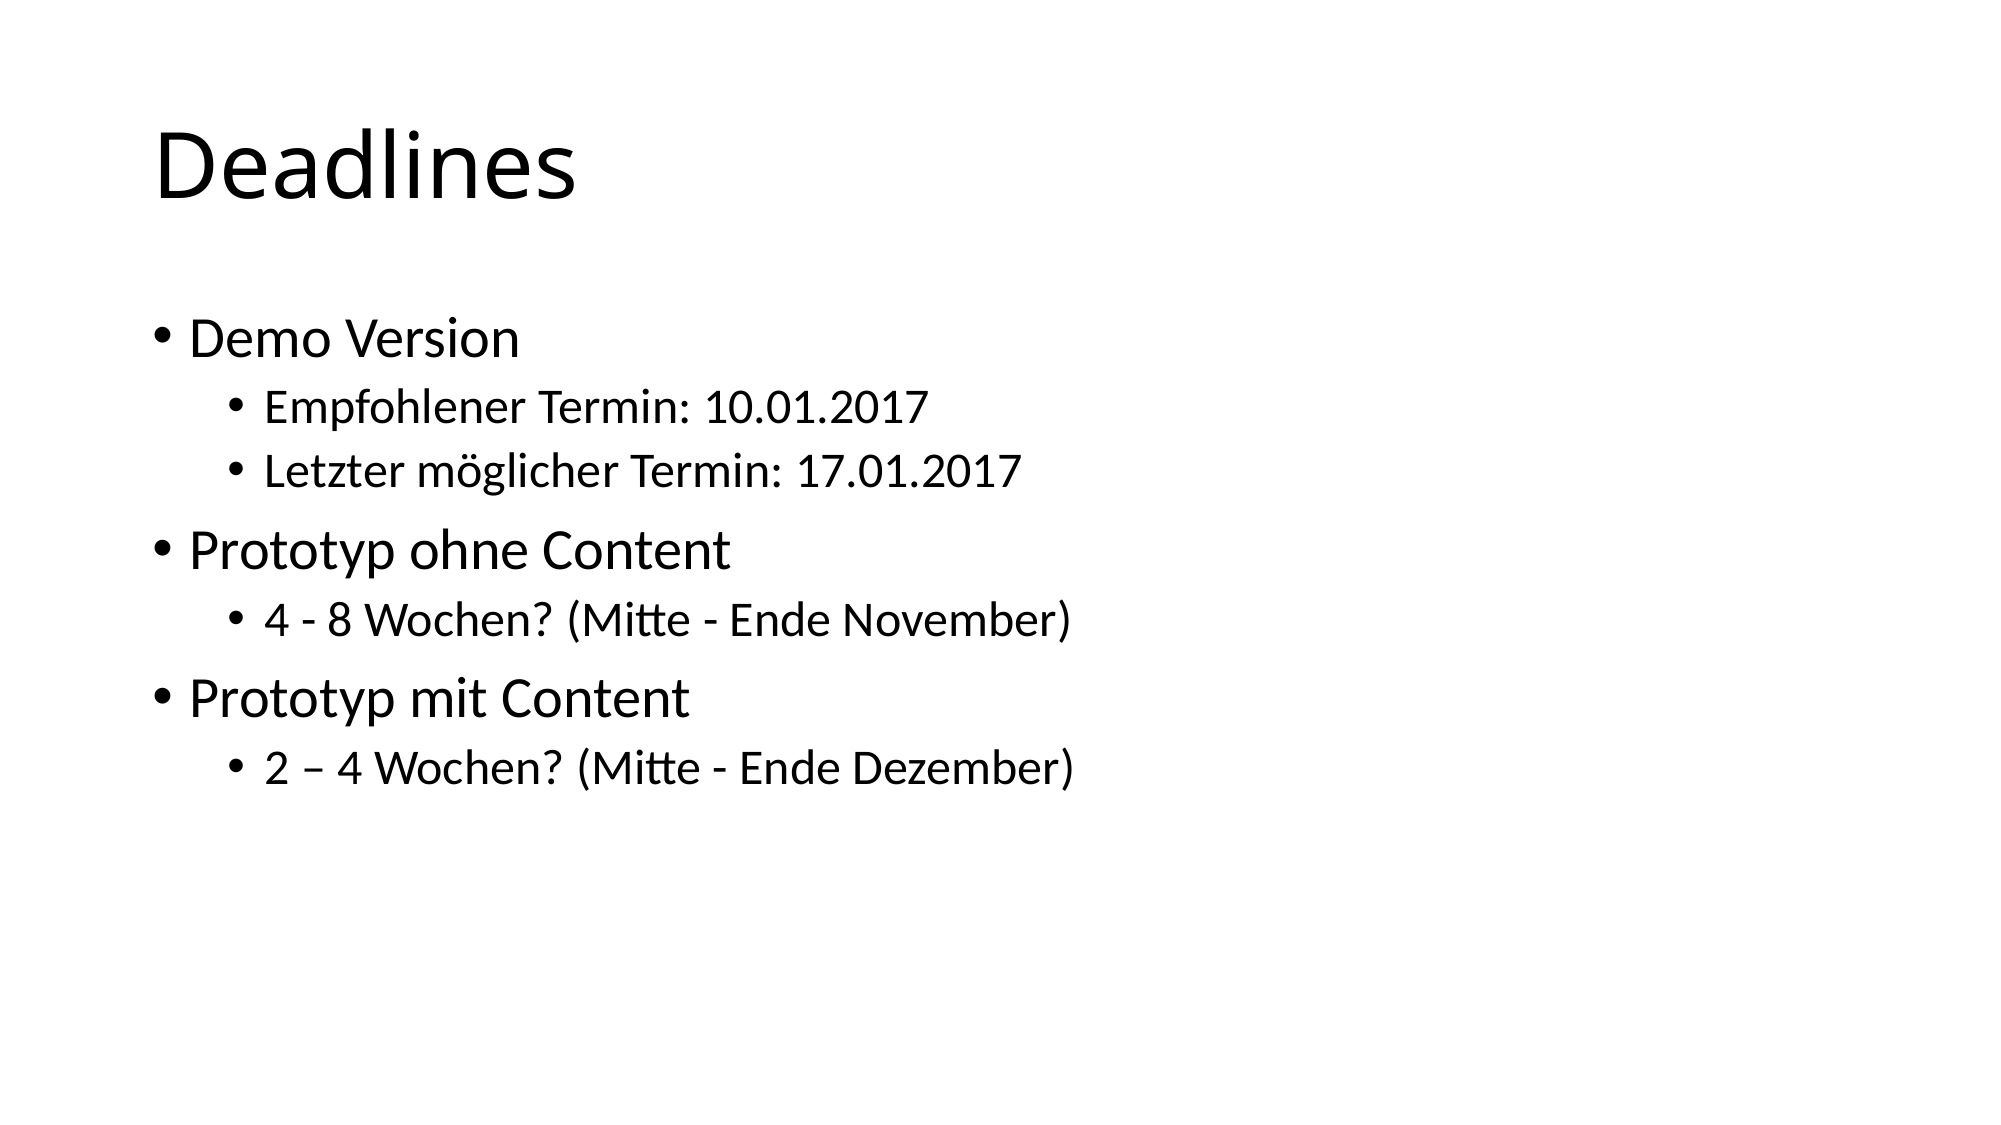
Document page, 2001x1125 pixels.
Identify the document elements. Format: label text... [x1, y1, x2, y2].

list Demo Version Empfohlener Termin: 10.01.2017 Letzter möglicher Termin: 17.01.2017 Prototyp ohne Content 4 - 8 Wochen? (Mitte - Ende November) Prototyp mit Content 2 – 4 Wochen? (Mitte - Ende Dezember) [137, 299, 1863, 1014]
title Deadlines [137, 59, 1863, 278]
